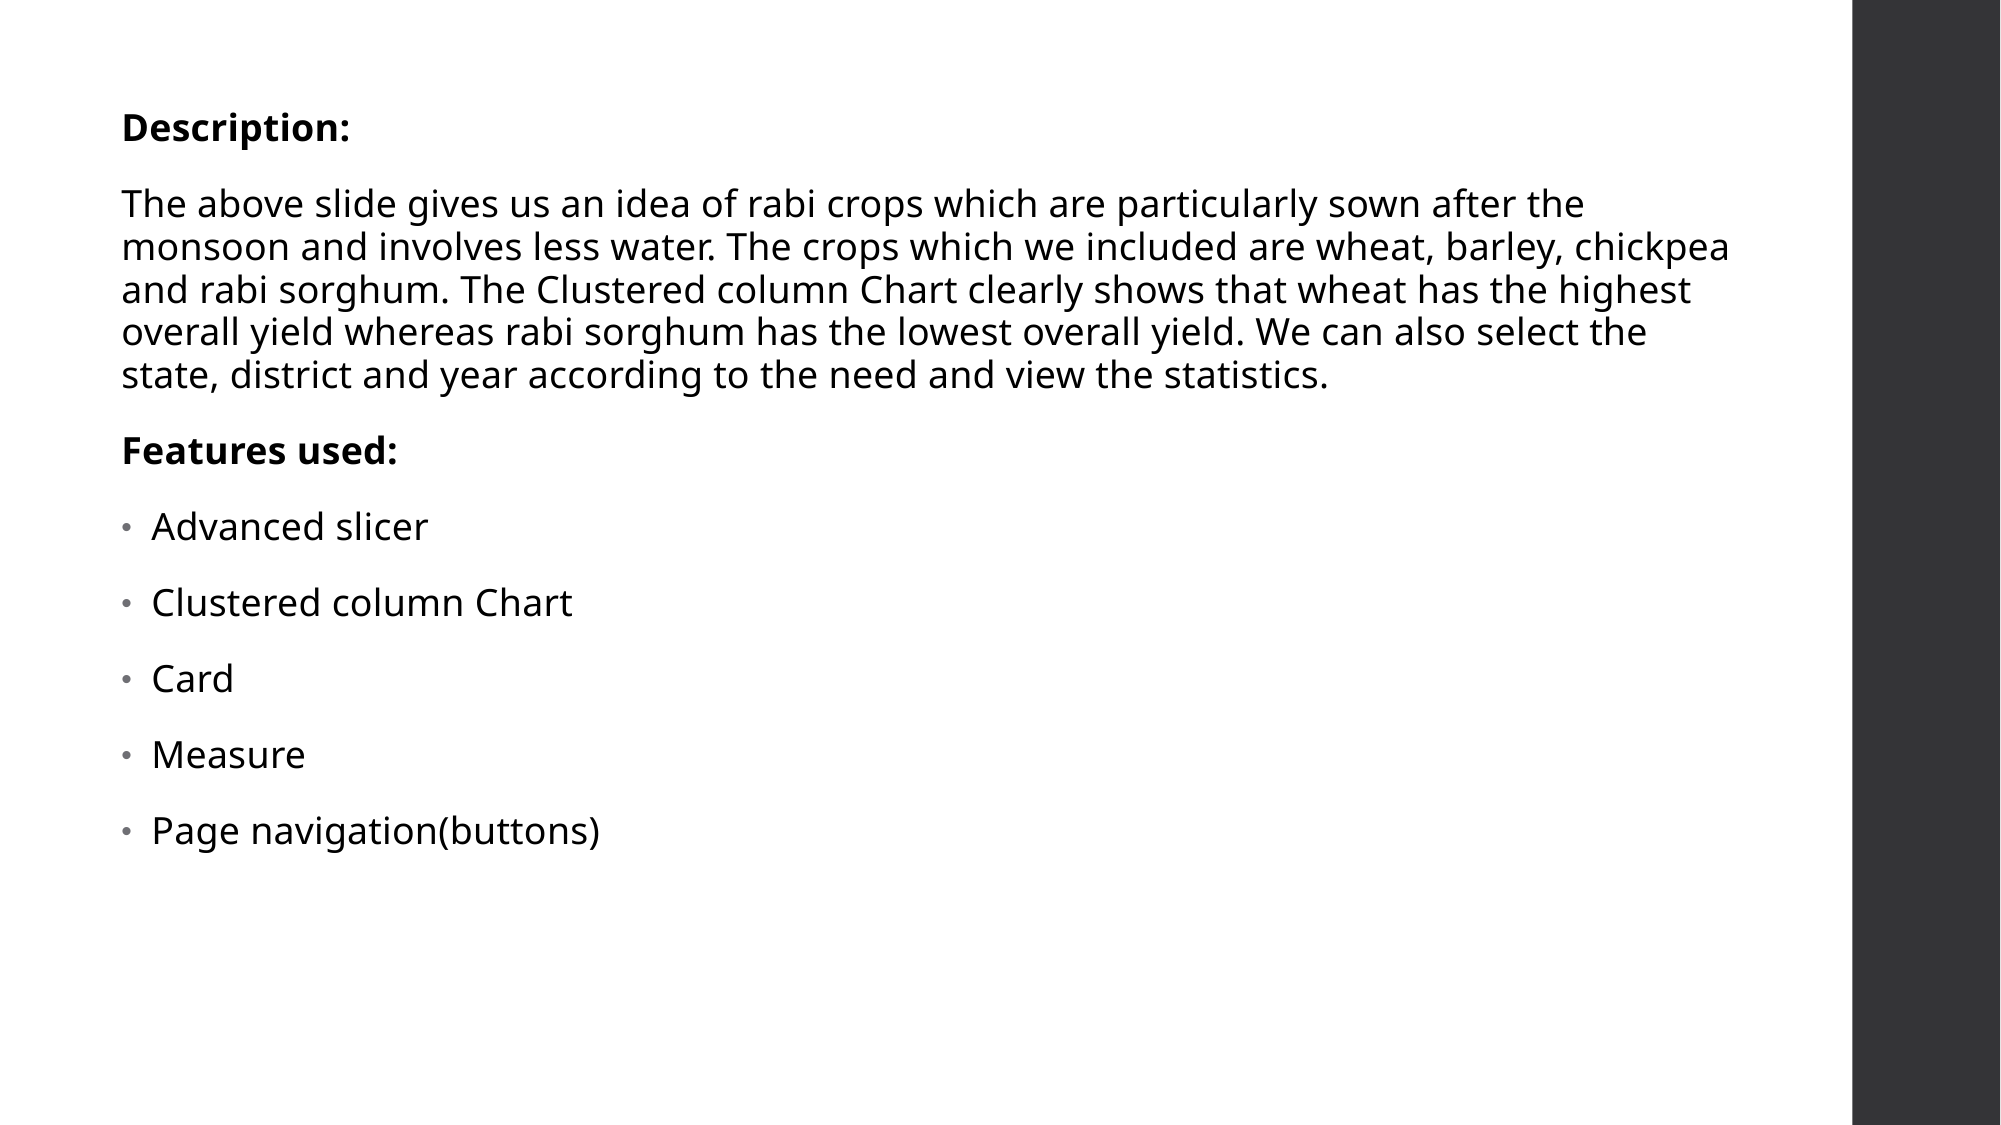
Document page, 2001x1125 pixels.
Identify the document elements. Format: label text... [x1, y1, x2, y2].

list Description: The above slide gives us an idea of rabi crops which are particularly sown after the monsoon and involves less water. The crops which we included are wheat, barley, chickpea and rabi sorghum. The Clustered column Chart clearly shows that wheat has the highest overall yield whereas rabi sorghum has the lowest overall yield. We can also select the state, district and year according to the need and view the statistics. Features used: Advanced slicer Clustered column Chart Card Measure Page navigation(buttons) [106, 99, 1749, 1014]
